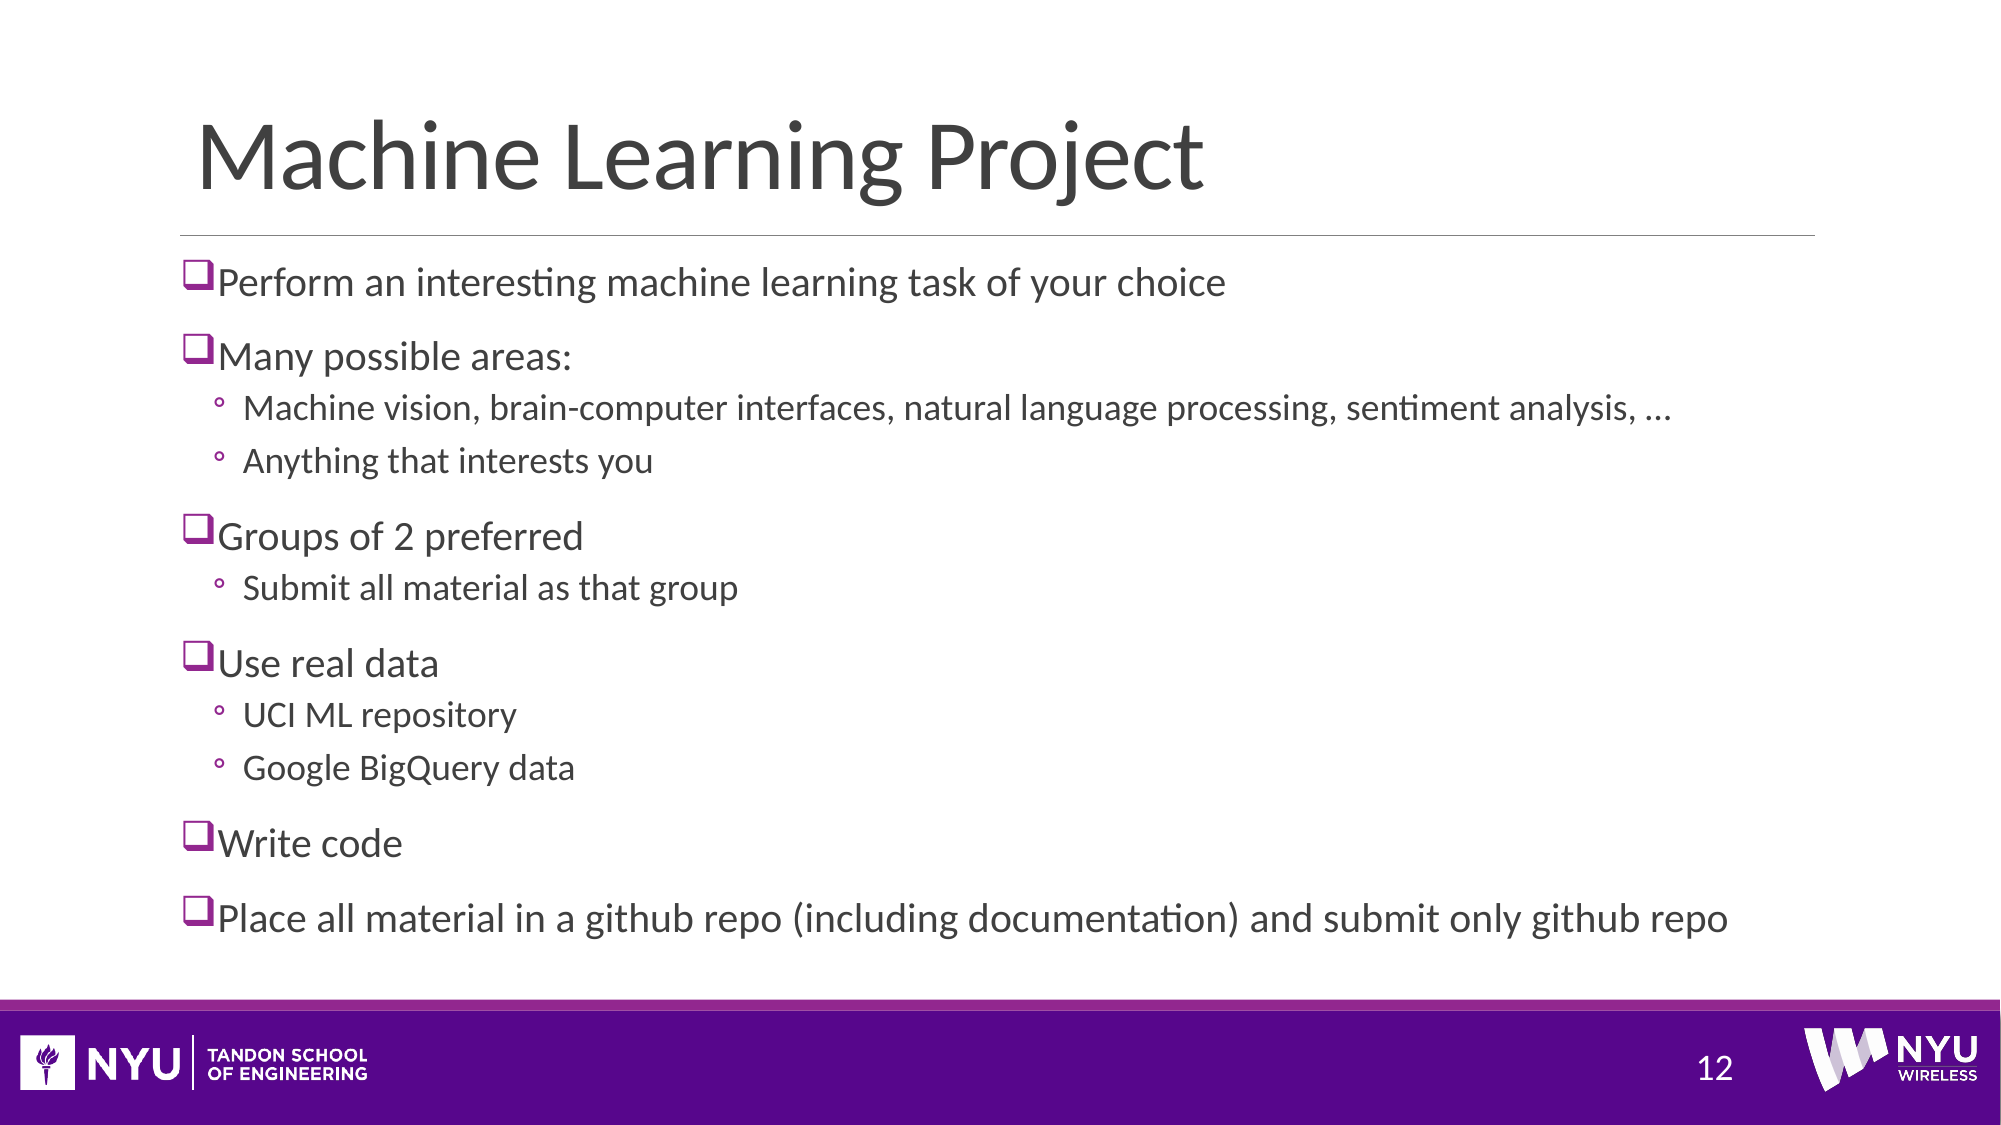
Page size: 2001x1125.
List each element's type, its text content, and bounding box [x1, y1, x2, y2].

slide_number 12 [1533, 1035, 1749, 1096]
list Perform an interesting machine learning task of your choice Many possible areas: Machine vision, brain-computer interfaces, natural language processing, sentiment analysis, … Anything that interests you Groups of 2 preferred Submit all material as that group Use real data UCI ML repository Google BigQuery data Write code Place all material in a github repo (including documentation) and submit only github repo [180, 252, 1830, 963]
title Machine Learning Project [180, 47, 1830, 218]
